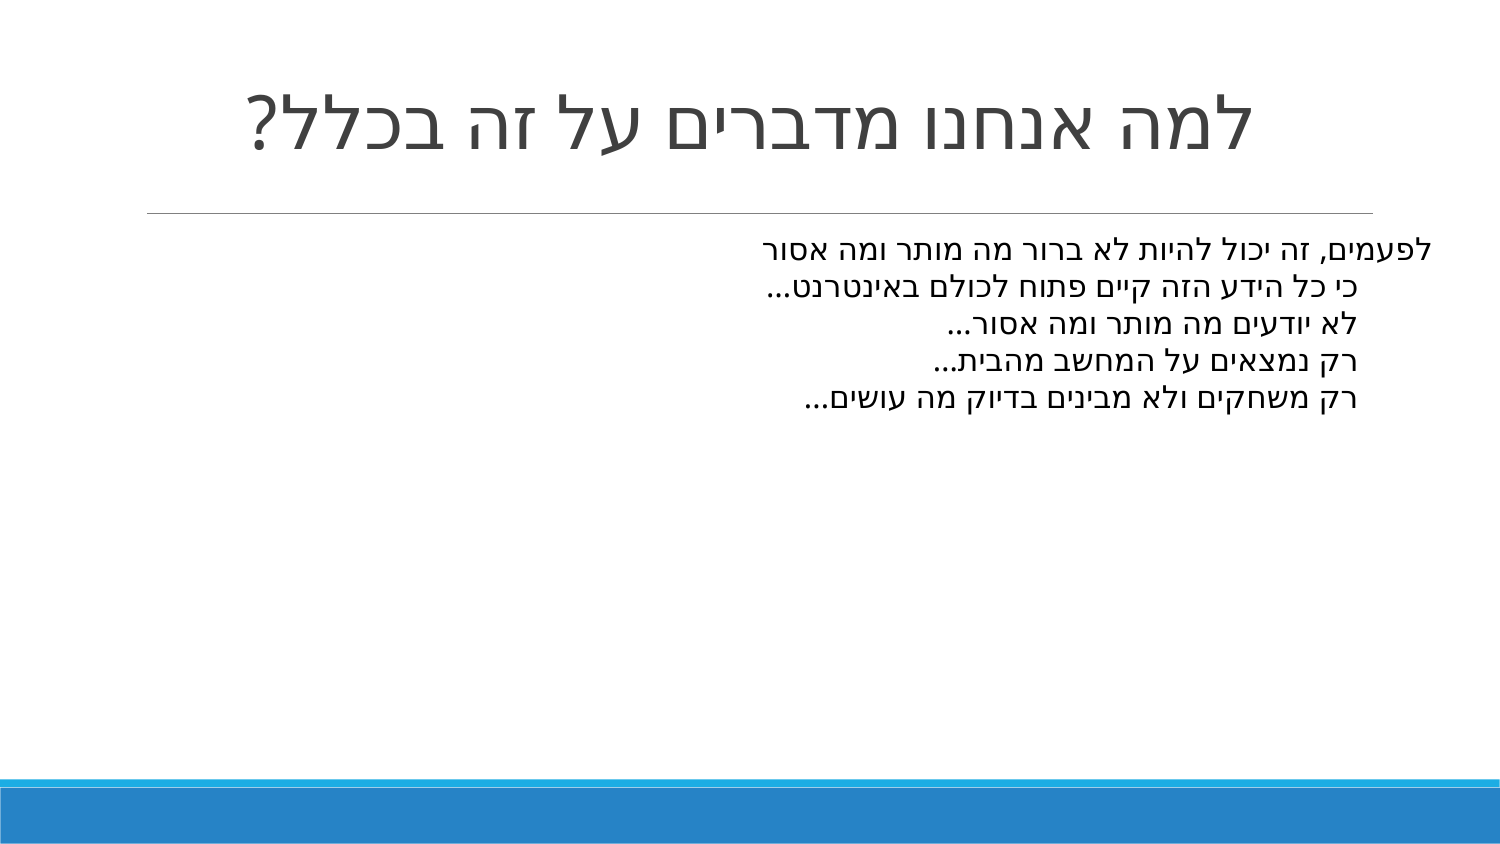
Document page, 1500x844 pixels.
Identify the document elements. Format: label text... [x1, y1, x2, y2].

title למה אנחנו מדברים על זה בכלל? [51, 72, 1449, 167]
list לפעמים, זה יכול להיות לא ברור מה מותר ומה אסור כי כל הידע הזה קיים פתוח לכולם באינטרנט… לא יודעים מה מותר ומה אסור… רק נמצאים על המחשב מהבית… רק משחקים ולא מבינים בדיוק מה עושים... [51, 218, 1449, 750]
